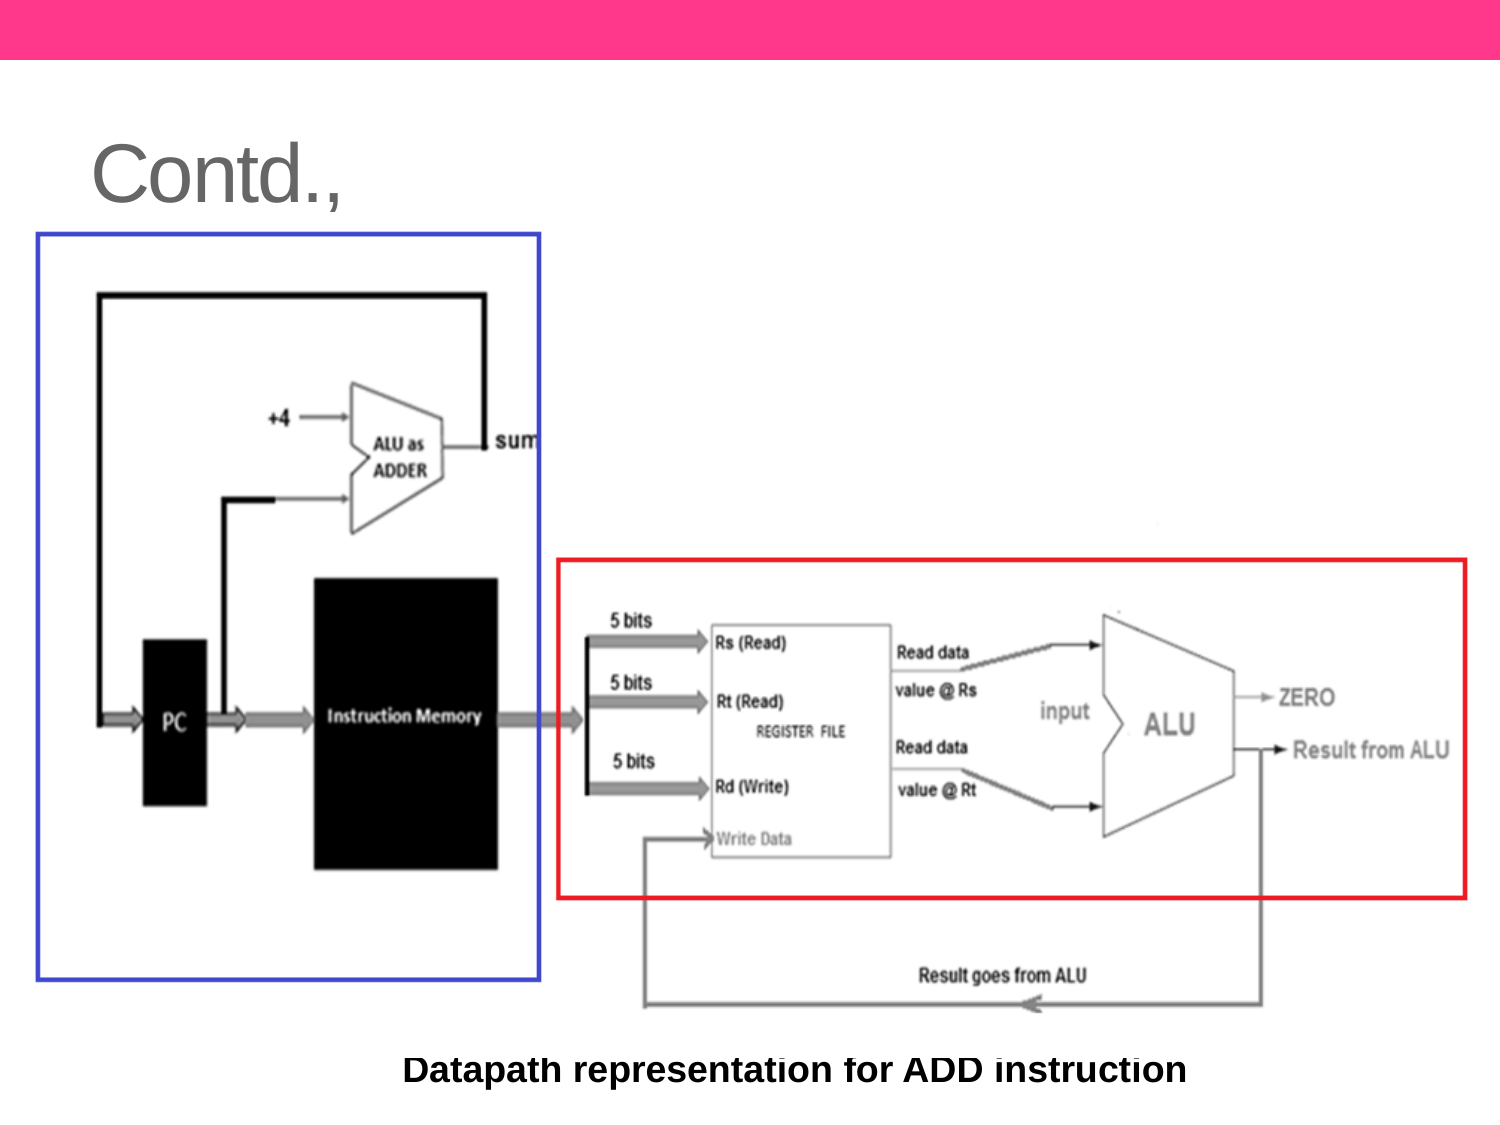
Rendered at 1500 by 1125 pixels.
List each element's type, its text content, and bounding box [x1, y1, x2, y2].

title Contd., [75, 87, 1425, 210]
text_box Datapath representation for ADD instruction [387, 1064, 1275, 1098]
picture [24, 212, 1476, 1058]
